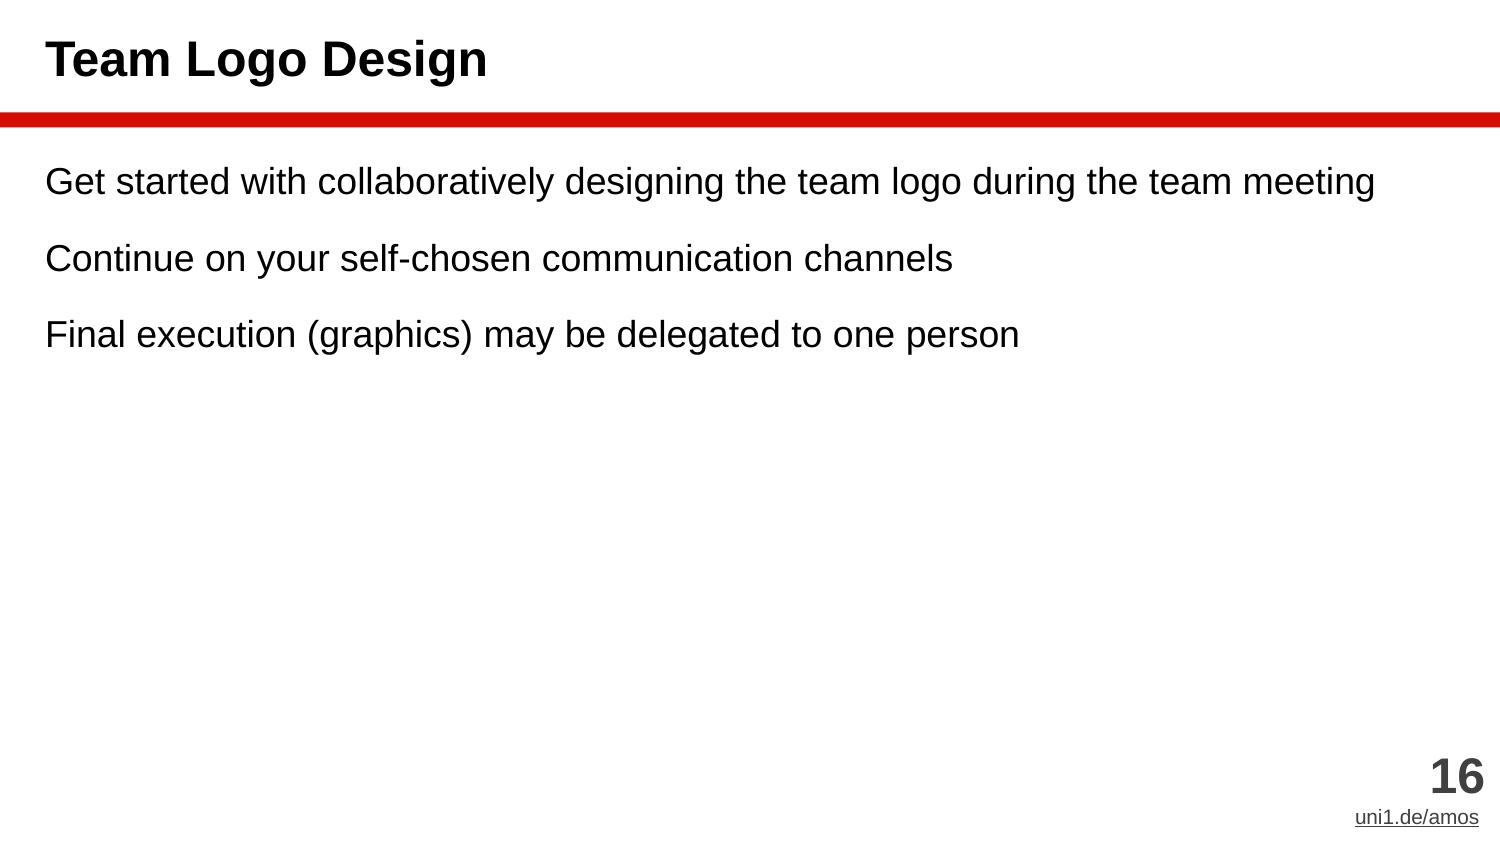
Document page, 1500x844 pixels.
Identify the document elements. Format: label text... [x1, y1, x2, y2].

slide_number ‹#› uni1.de/amos [1200, 693, 1500, 844]
title Team Logo Design [0, 0, 1500, 113]
list Get started with collaboratively designing the team logo during the team meeting Continue on your self-chosen communication channels Final execution (graphics) may be delegated to one person [45, 150, 1455, 825]
